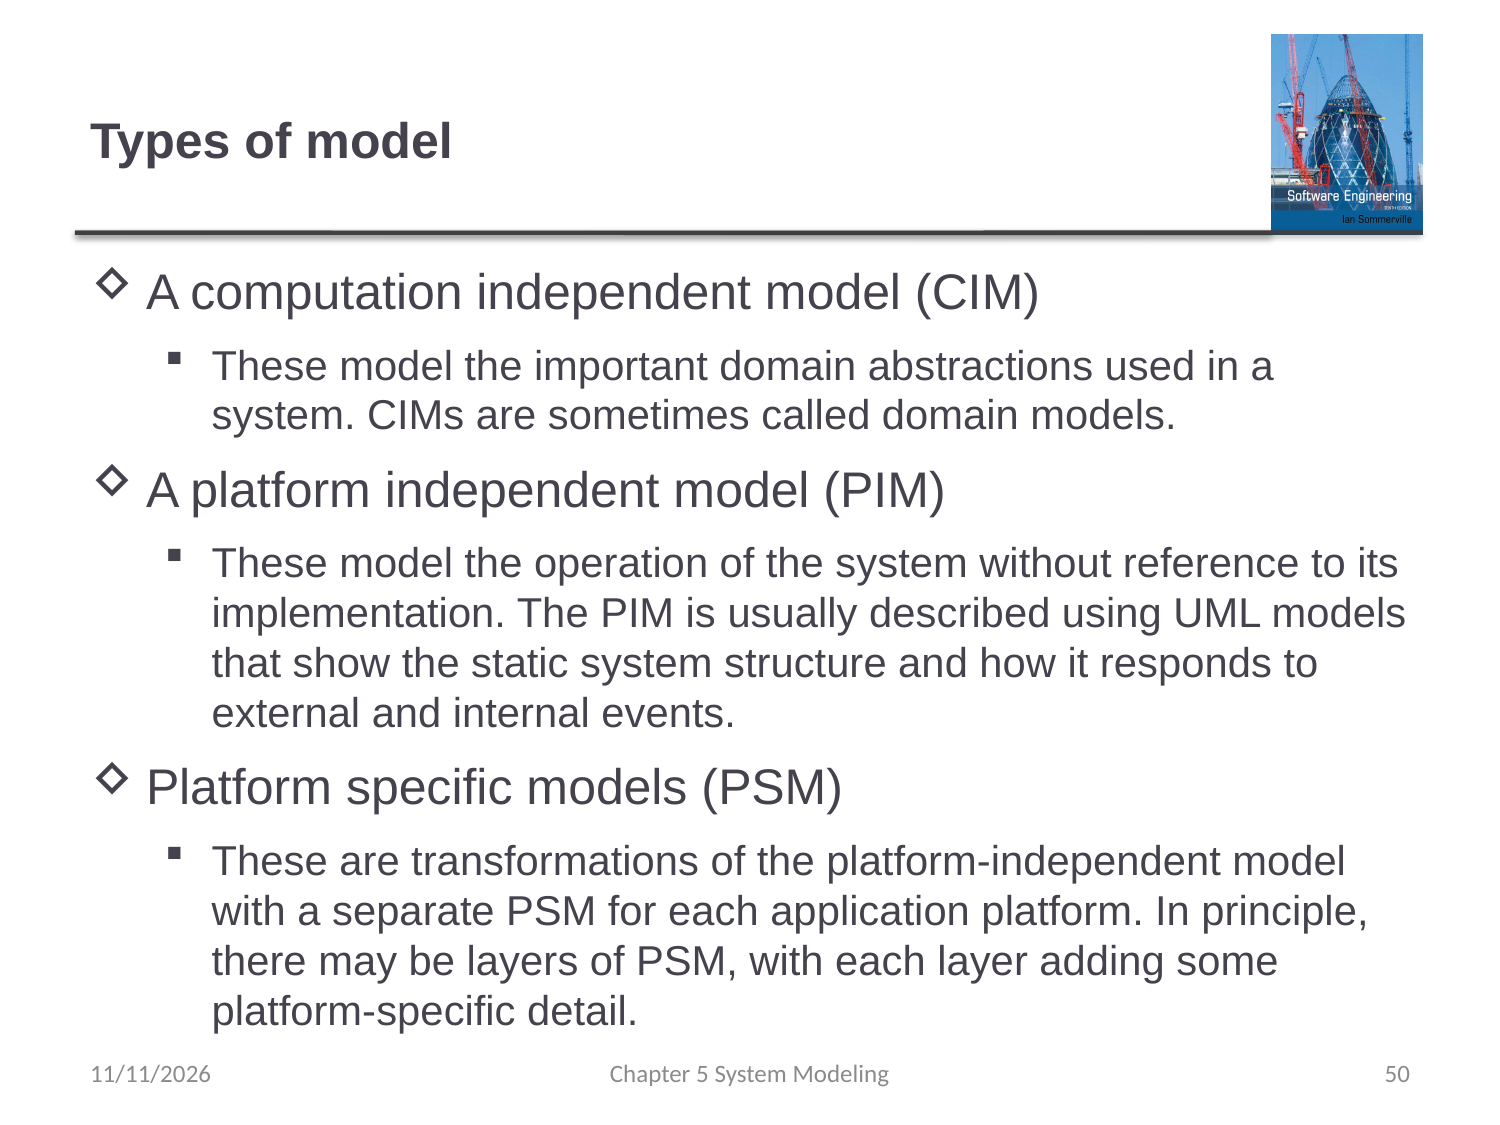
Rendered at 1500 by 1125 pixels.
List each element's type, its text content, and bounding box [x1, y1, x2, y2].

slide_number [75, 1042, 425, 1103]
footer Chapter 5 System Modeling [512, 1042, 988, 1103]
title Types of model [74, 44, 1272, 233]
list A computation independent model (CIM) These model the important domain abstractions used in a system. CIMs are sometimes called domain models. A platform independent model (PIM) These model the operation of the system without reference to its implementation. The PIM is usually described using UML models that show the static system structure and how it responds to external and internal events. Platform specific models (PSM) These are transformations of the platform-independent model with a separate PSM for each application platform. In principle, there may be layers of PSM, with each layer adding some platform-specific detail. [75, 252, 1425, 995]
picture [1271, 34, 1423, 230]
slide_number 50 [1074, 1042, 1425, 1103]
